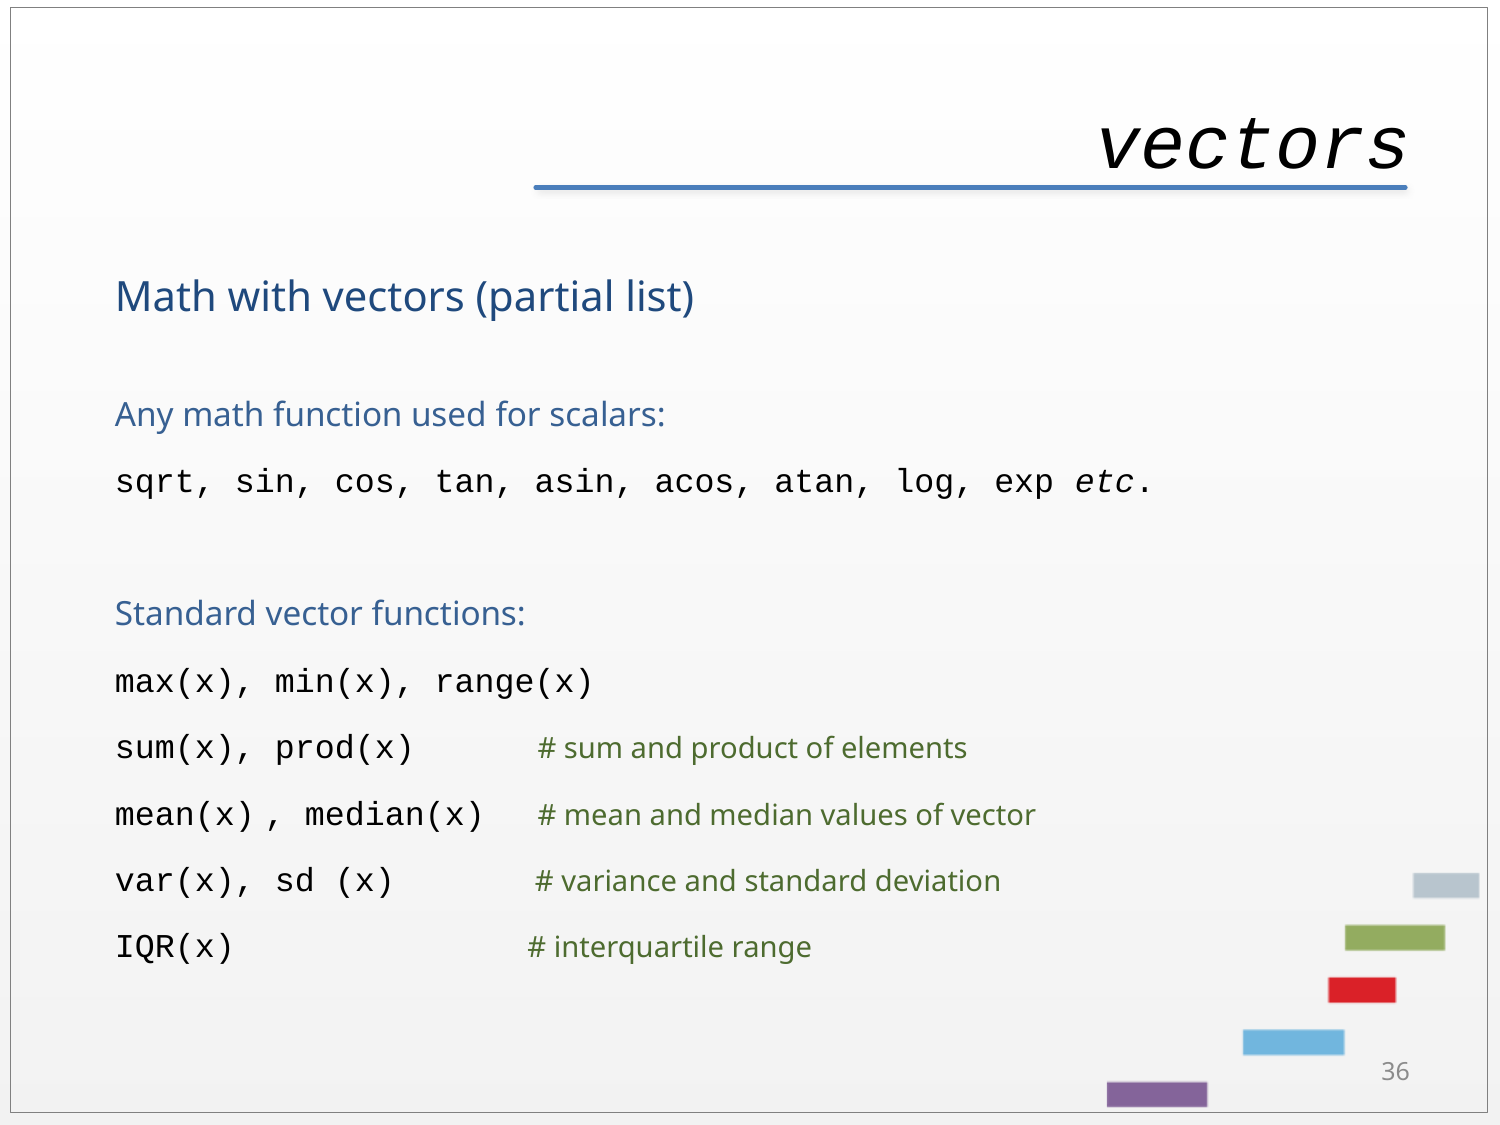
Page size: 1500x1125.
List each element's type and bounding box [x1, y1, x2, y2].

picture [1096, 853, 1488, 1122]
text_box [9, 6, 1490, 1114]
